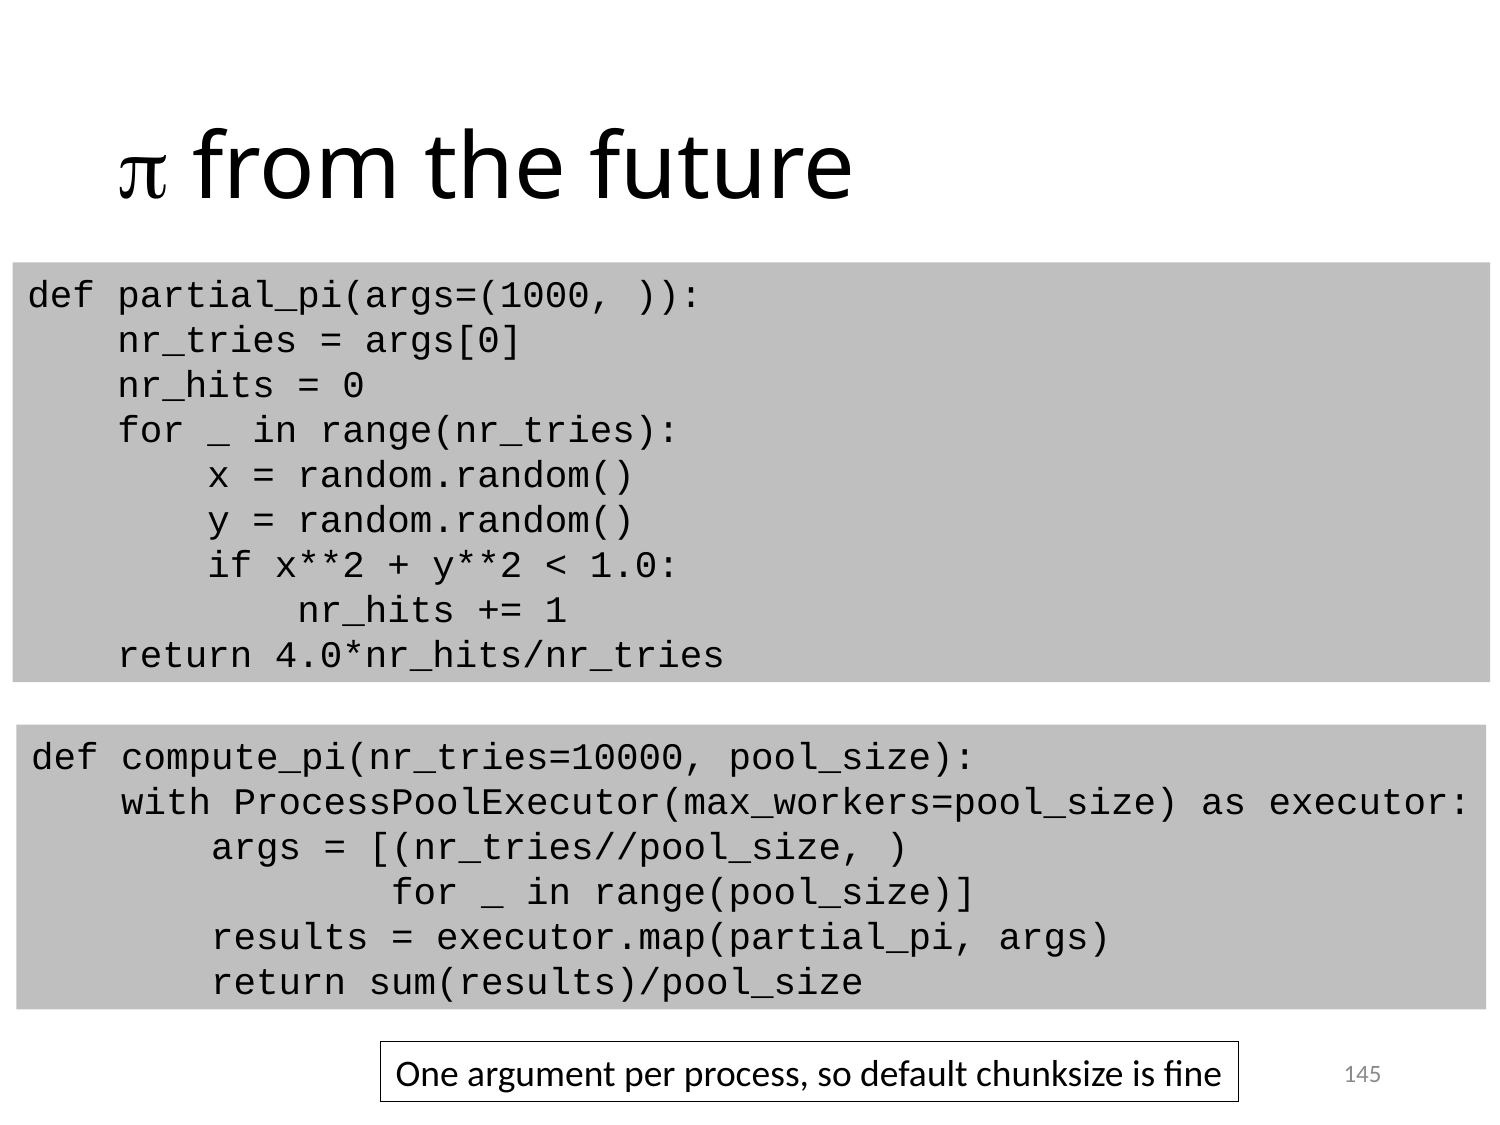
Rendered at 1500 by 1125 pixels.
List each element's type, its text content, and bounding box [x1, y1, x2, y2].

slide_number 145 [1059, 1042, 1397, 1103]
text_box def partial_pi(args=(1000, )): nr_tries = args[0] nr_hits = 0 for _ in range(nr_tries): x = random.random() y = random.random() if x**2 + y**2 < 1.0: nr_hits += 1 return 4.0*nr_hits/nr_tries [12, 262, 1491, 683]
text_box One argument per process, so default chunksize is fine [380, 1041, 1239, 1102]
text_box def compute_pi(nr_tries=10000, pool_size): with ProcessPoolExecutor(max_workers=pool_size) as executor: args = [(nr_tries//pool_size, ) for _ in range(pool_size)] results = executor.map(partial_pi, args) return sum(results)/pool_size [16, 724, 1487, 1010]
title  from the future [103, 59, 1397, 262]
